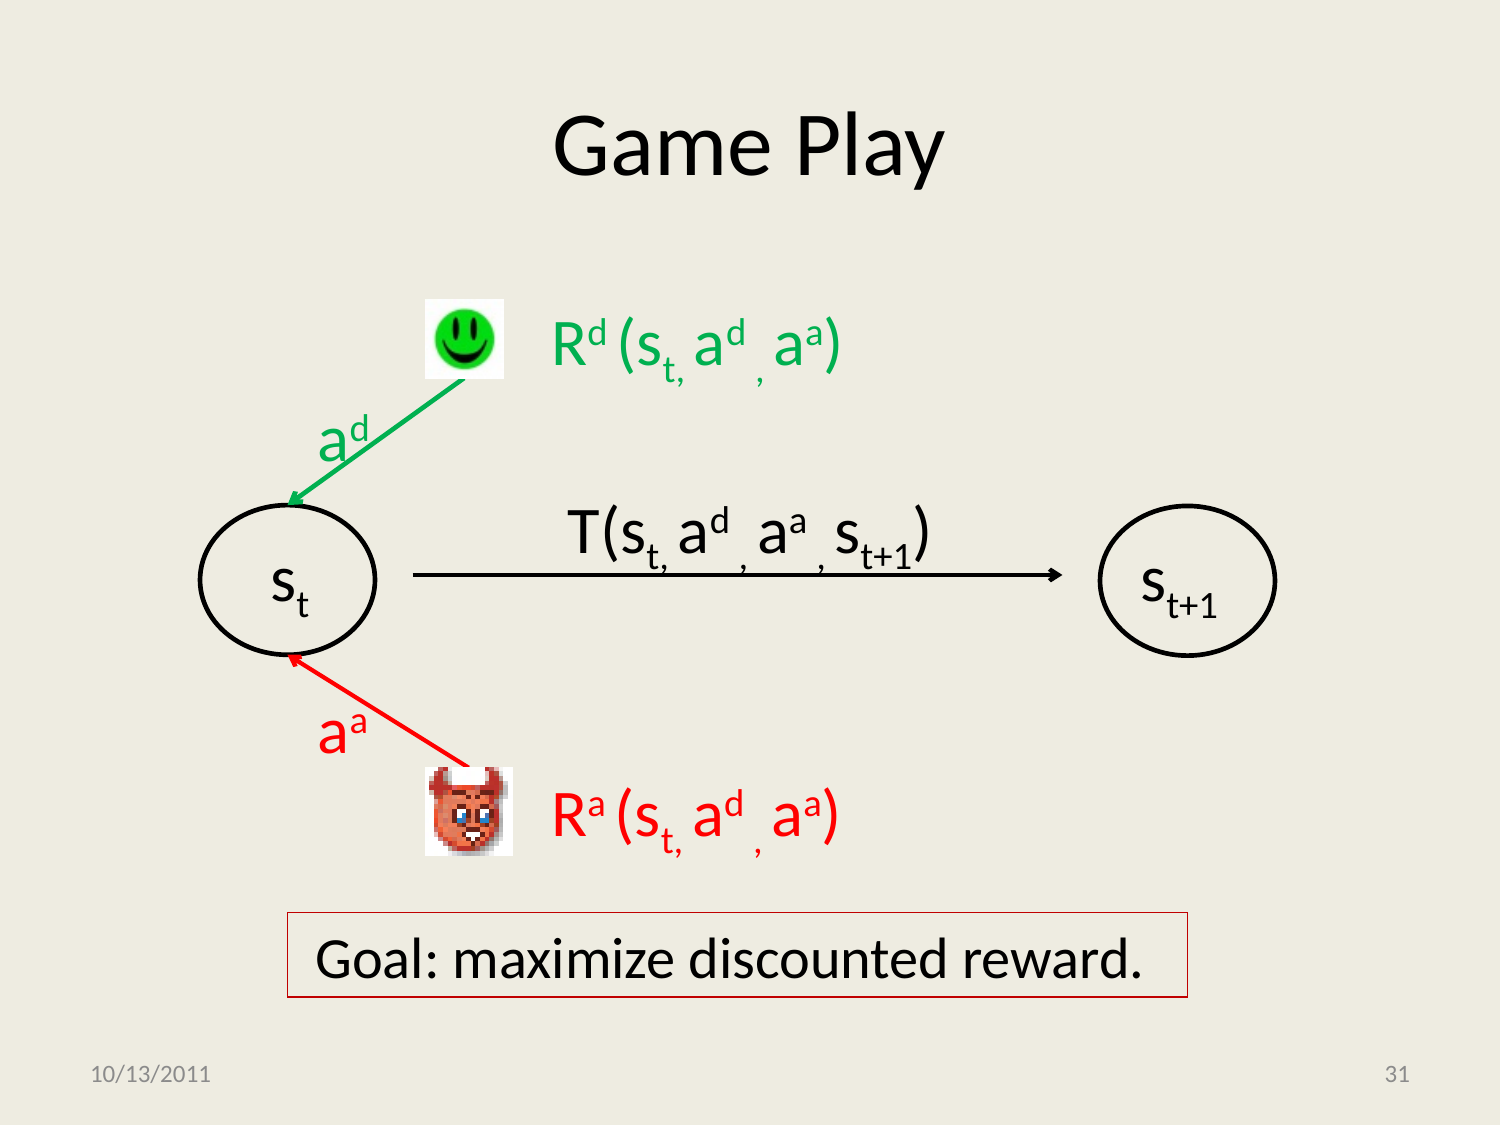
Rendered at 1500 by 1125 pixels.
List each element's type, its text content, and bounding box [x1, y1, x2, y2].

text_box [287, 377, 465, 513]
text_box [299, 678, 513, 856]
text_box T(st, ad , aa , st+1) [552, 479, 948, 574]
slide_number 31 [1074, 1042, 1425, 1103]
text_box st+1 [1100, 505, 1276, 656]
text_box st [200, 505, 376, 655]
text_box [287, 647, 469, 768]
title Game Play [75, 45, 1425, 233]
text_box Goal: maximize discounted reward. [287, 912, 1188, 998]
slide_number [75, 1042, 425, 1103]
text_box Rd (st, ad , aa) [536, 291, 859, 398]
text_box Ra (st, ad , aa) [536, 762, 858, 869]
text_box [299, 299, 504, 484]
